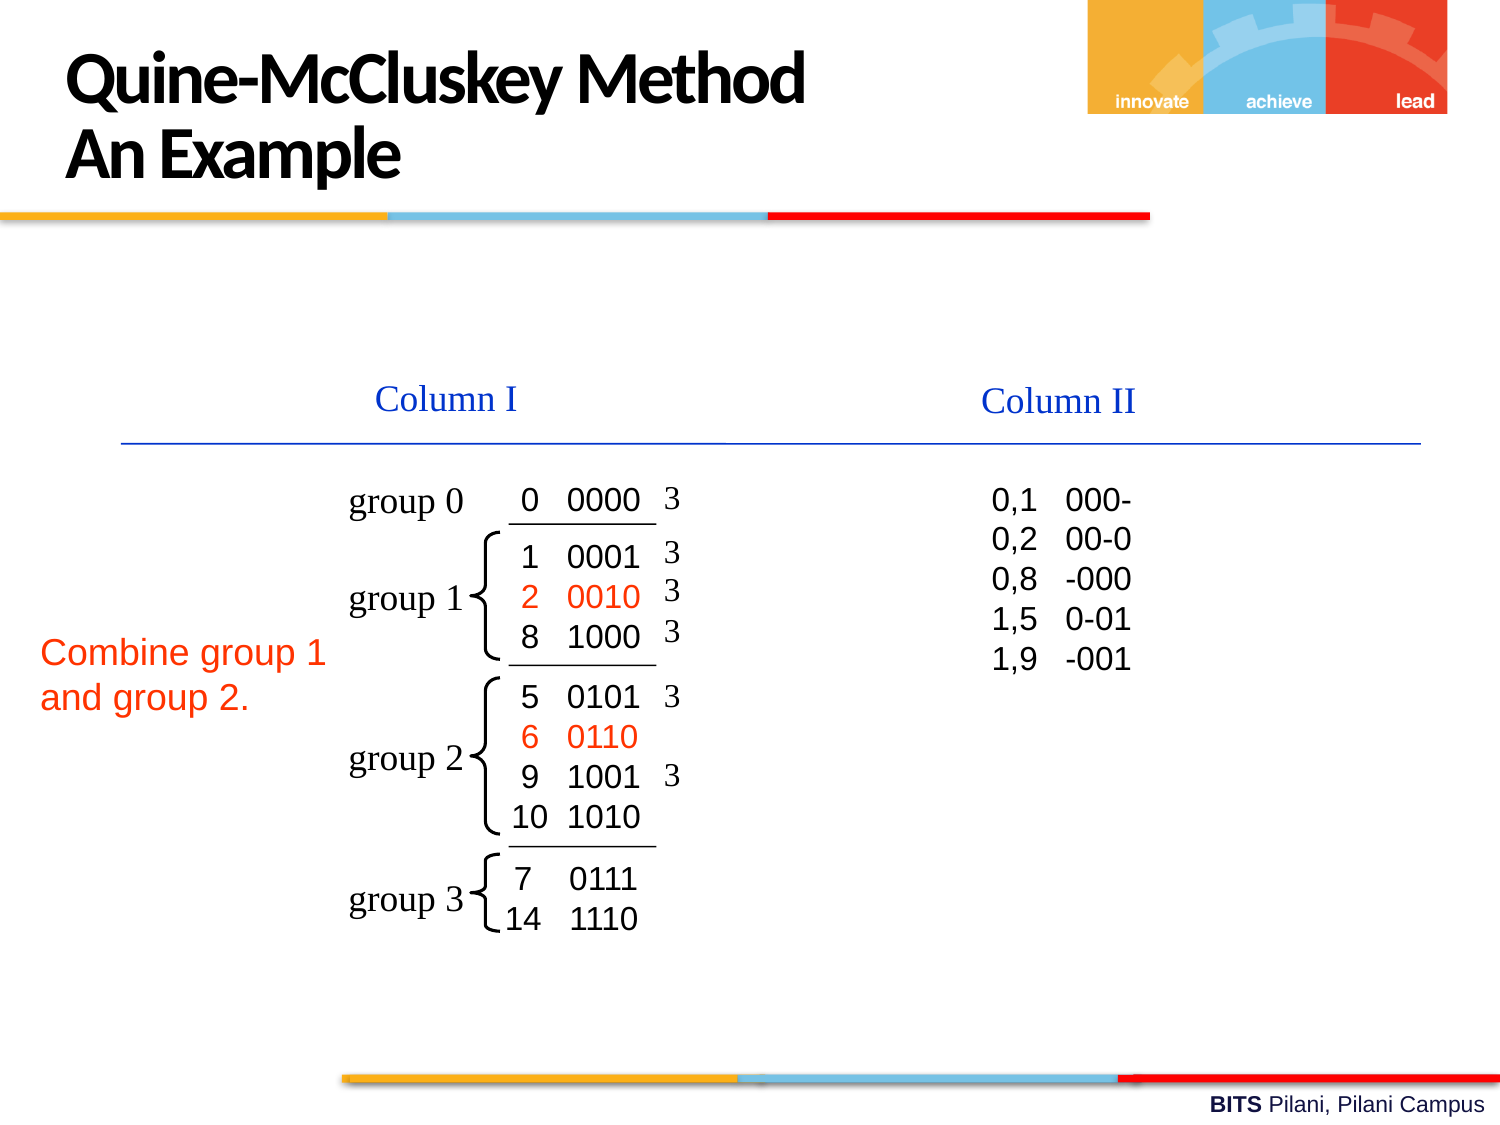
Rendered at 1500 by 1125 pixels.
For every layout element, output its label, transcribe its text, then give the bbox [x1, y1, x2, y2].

text_box  [661, 666, 696, 722]
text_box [332, 468, 657, 945]
text_box  [658, 468, 696, 522]
text_box Column II [966, 368, 1152, 429]
text_box 0,1 000- 0,2 00-0 0,8 -000 1,5 0-01 1,9 -001 [958, 470, 1148, 685]
text_box  [661, 745, 696, 801]
text_box Combine group 1 and group 2. [25, 620, 327, 726]
text_box  [661, 602, 696, 657]
text_box  [661, 560, 696, 602]
picture [1087, 0, 1448, 114]
text_box Column I [359, 366, 533, 427]
text_box  [661, 522, 696, 560]
list Quine-McCluskey Method An Example [50, 24, 1088, 213]
